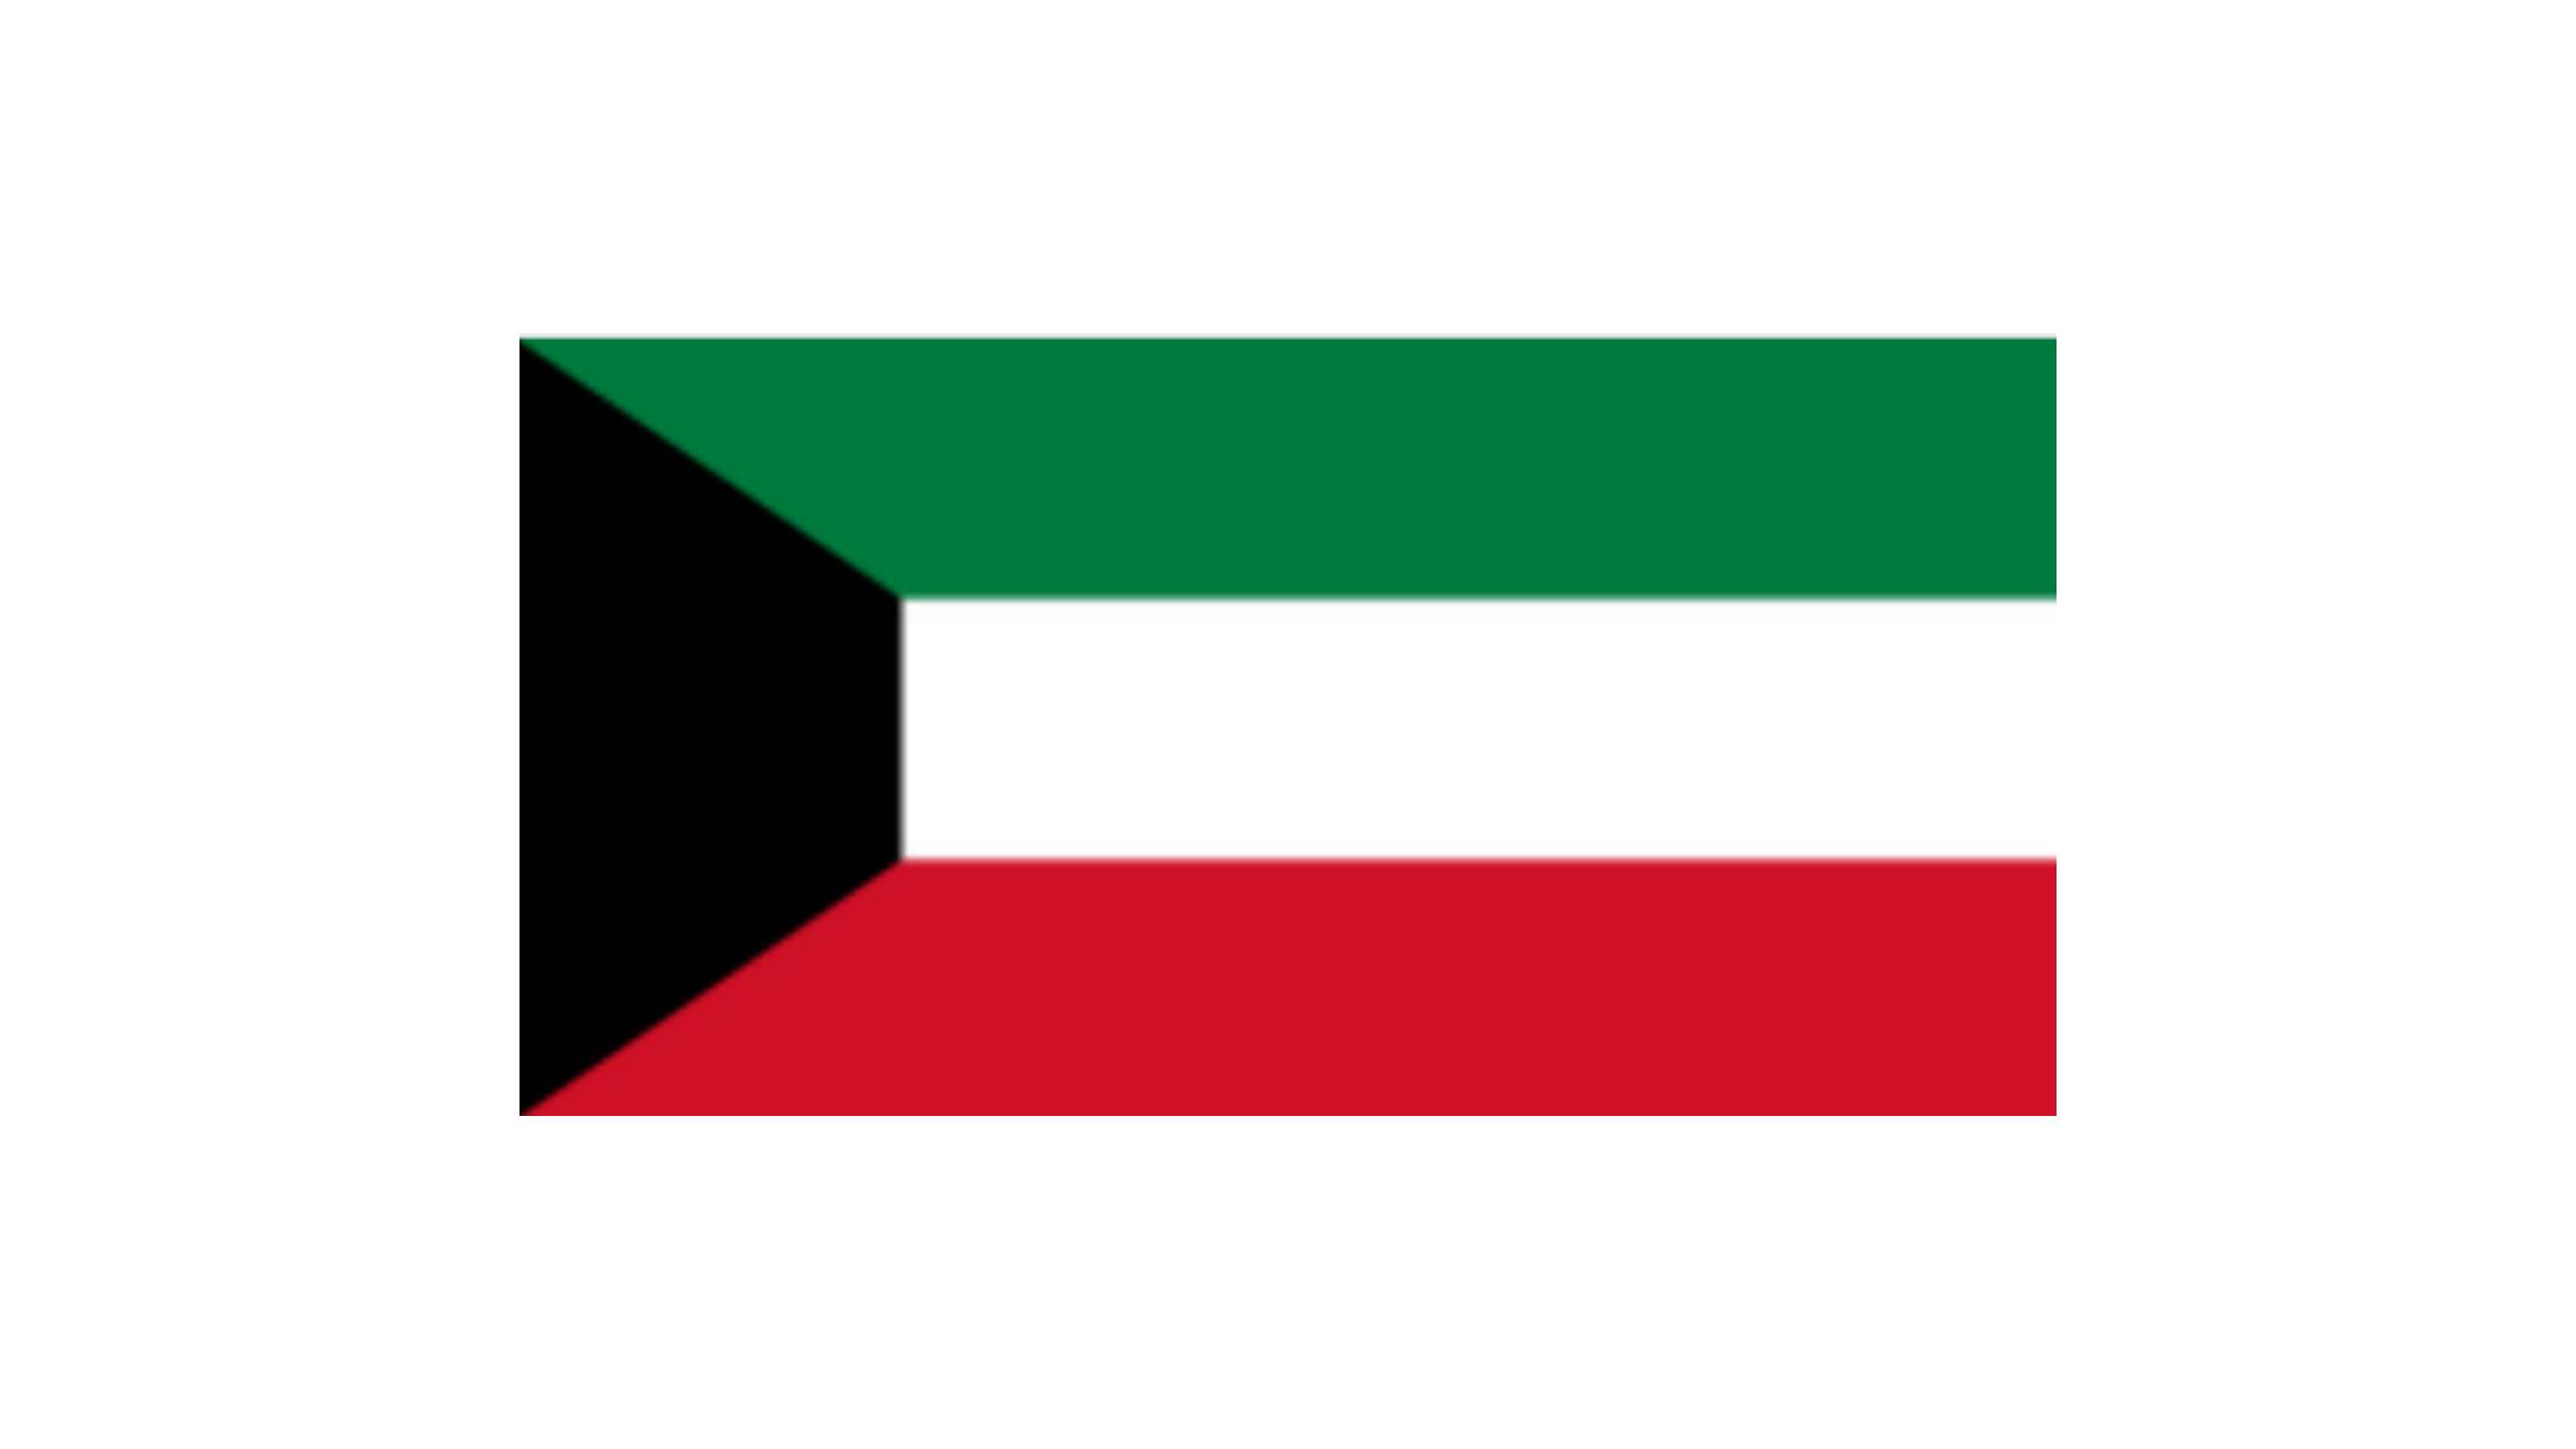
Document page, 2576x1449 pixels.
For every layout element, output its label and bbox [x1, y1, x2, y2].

picture [519, 333, 2057, 1116]
